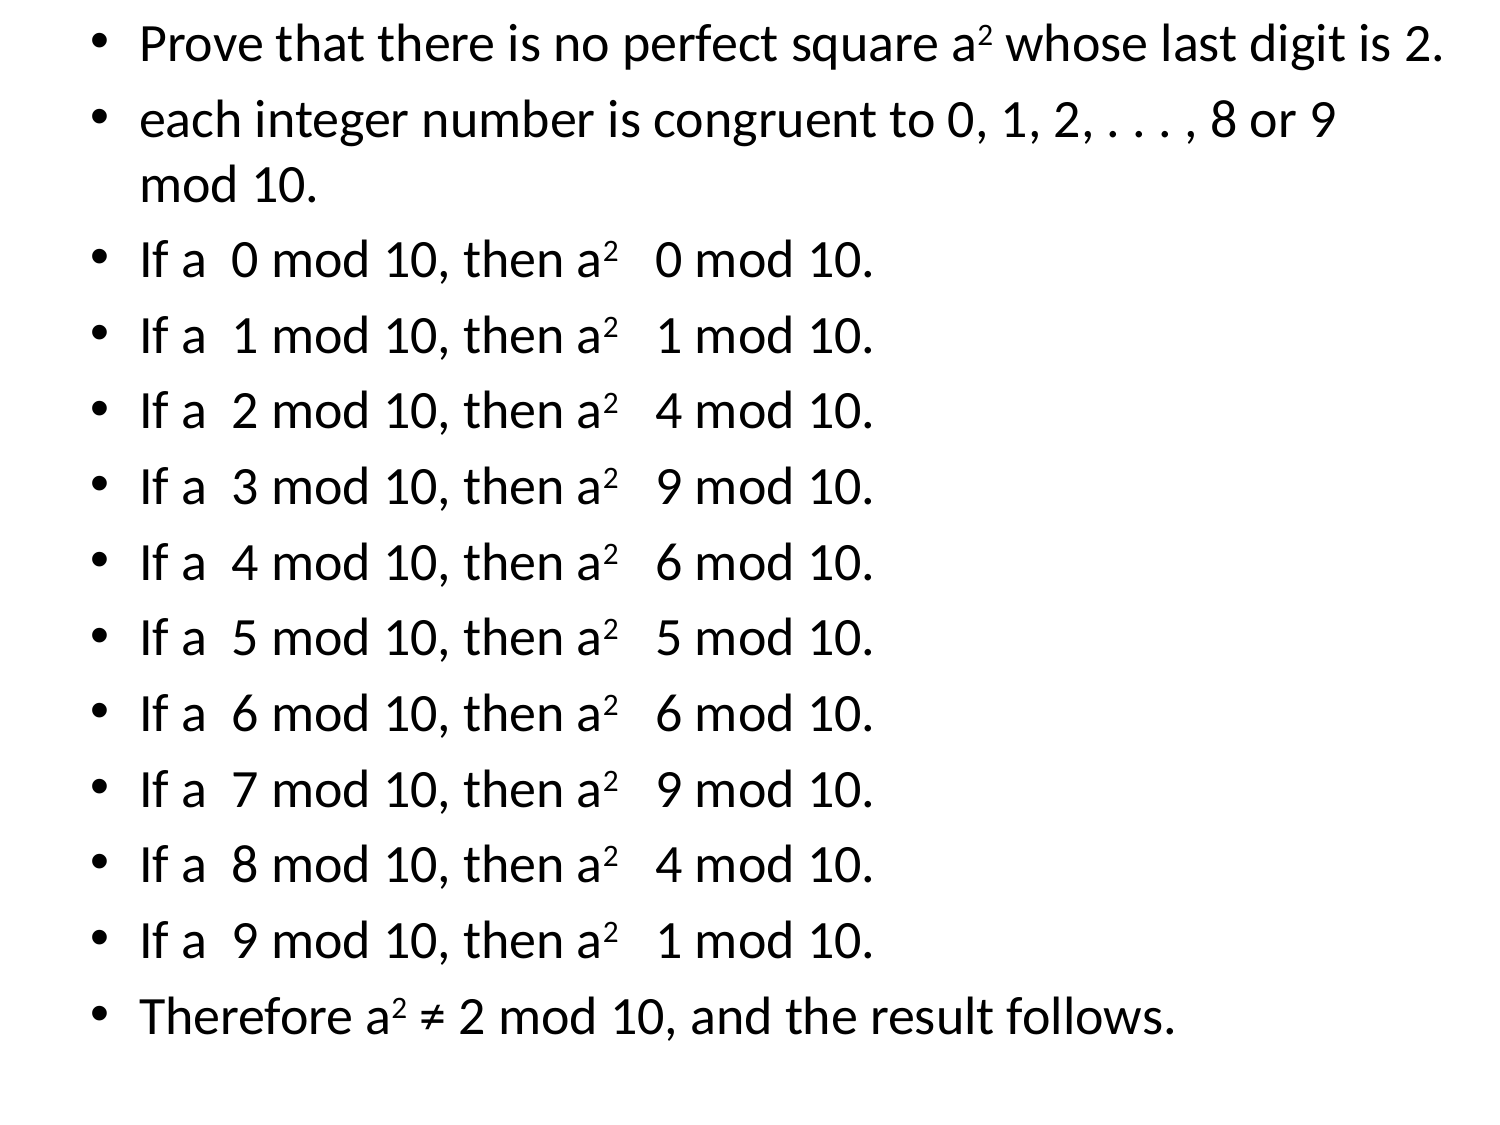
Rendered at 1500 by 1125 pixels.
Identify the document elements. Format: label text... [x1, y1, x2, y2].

list Prove that there is no perfect square a2 whose last digit is 2. each integer number is congruent to 0, 1, 2, . . . , 8 or 9 mod 10. If a 0 mod 10, then a2 0 mod 10. If a 1 mod 10, then a2 1 mod 10. If a 2 mod 10, then a2 4 mod 10. If a 3 mod 10, then a2 9 mod 10. If a 4 mod 10, then a2 6 mod 10. If a 5 mod 10, then a2 5 mod 10. If a 6 mod 10, then a2 6 mod 10. If a 7 mod 10, then a2 9 mod 10. If a 8 mod 10, then a2 4 mod 10. If a 9 mod 10, then a2 1 mod 10. Therefore a2 ≠ 2 mod 10, and the result follows. [75, 0, 1463, 1125]
